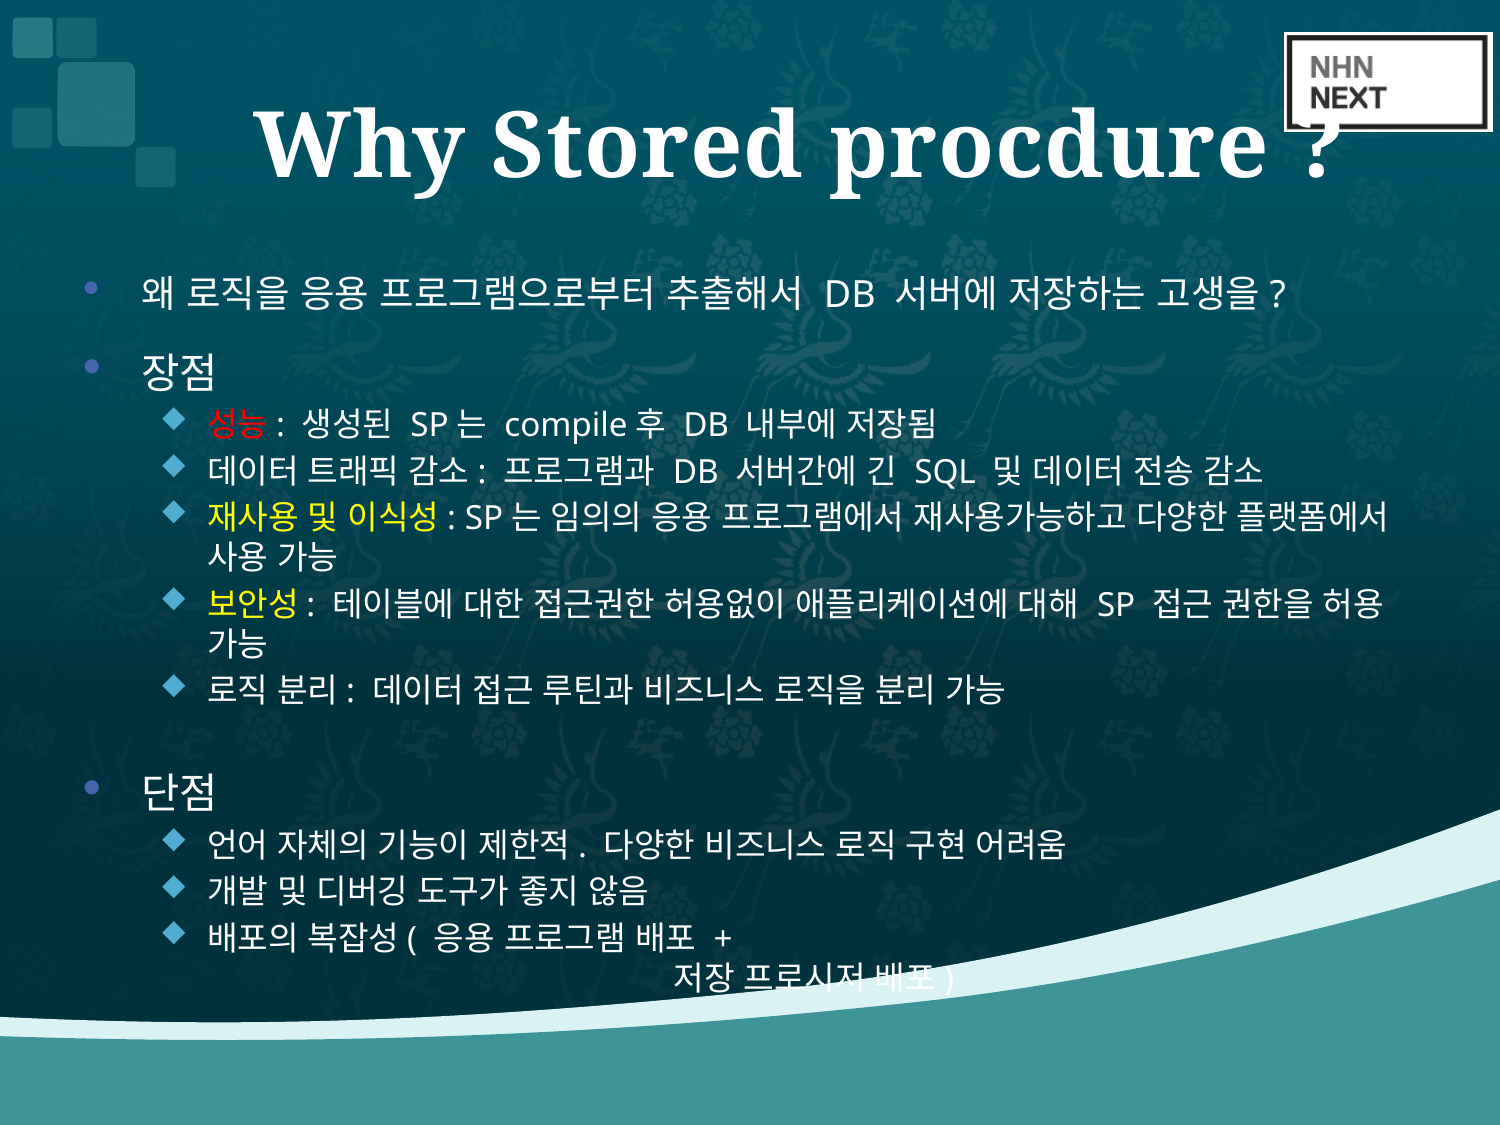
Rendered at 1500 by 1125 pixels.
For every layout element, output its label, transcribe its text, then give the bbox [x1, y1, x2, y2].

title Why Stored procdure ? [187, 58, 1414, 223]
list 왜 로직을 응용 프로그램으로부터 추출해서 DB 서버에 저장하는 고생을? 장점 성능: 생성된 SP는 compile후 DB 내부에 저장됨 데이터 트래픽 감소: 프로그램과 DB 서버간에 긴 SQL 및 데이터 전송 감소 재사용 및 이식성: SP는 임의의 응용 프로그램에서 재사용가능하고 다양한 플랫폼에서 사용 가능 보안성: 테이블에 대한 접근권한 허용없이 애플리케이션에 대해 SP 접근 권한을 허용 가능 로직 분리: 데이터 접근 루틴과 비즈니스 로직을 분리 가능 단점 언어 자체의 기능이 제한적. 다양한 비즈니스 로직 구현 어려움 개발 및 디버깅 도구가 좋지 않음 배포의 복잡성( 응용 프로그램 배포 + 저장 프로시저 배포) [70, 262, 1425, 1005]
picture [1284, 32, 1493, 132]
